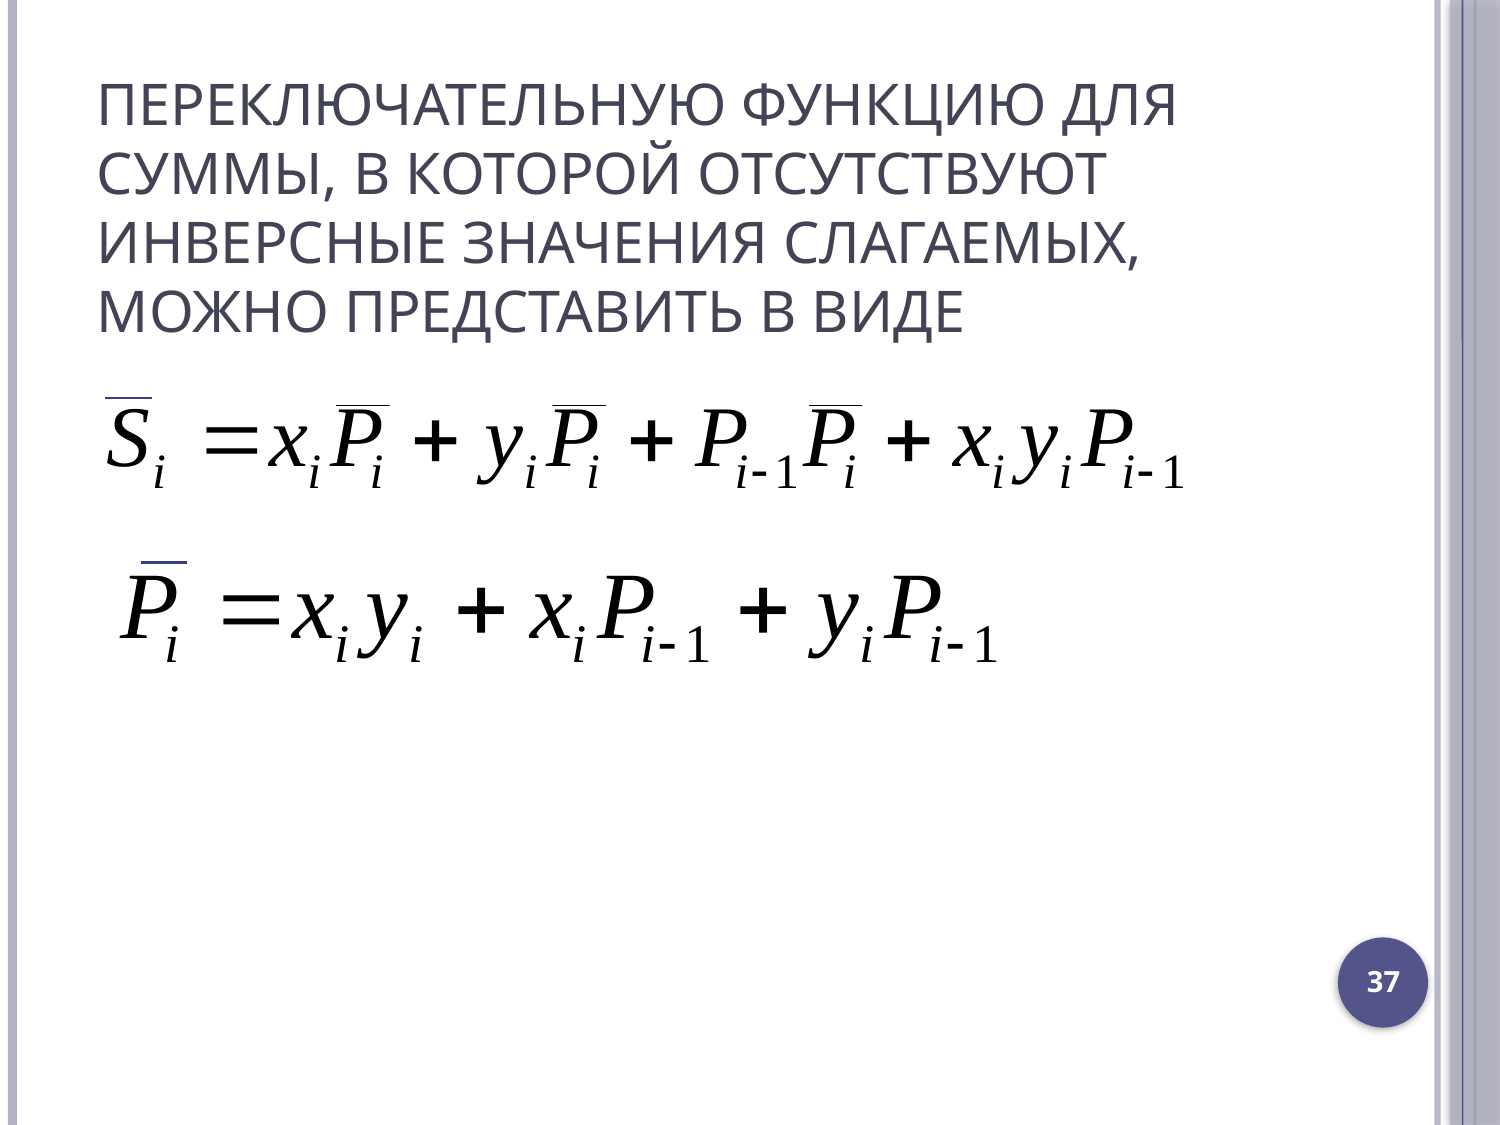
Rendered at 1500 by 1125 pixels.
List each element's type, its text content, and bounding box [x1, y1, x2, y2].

title Переключательную функцию для суммы, в которой отсутствуют инверсные значения слагаемых, можно представить в виде [82, 58, 1307, 352]
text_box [93, 386, 1196, 505]
slide_number 37 [1333, 940, 1434, 1026]
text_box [104, 550, 1014, 681]
